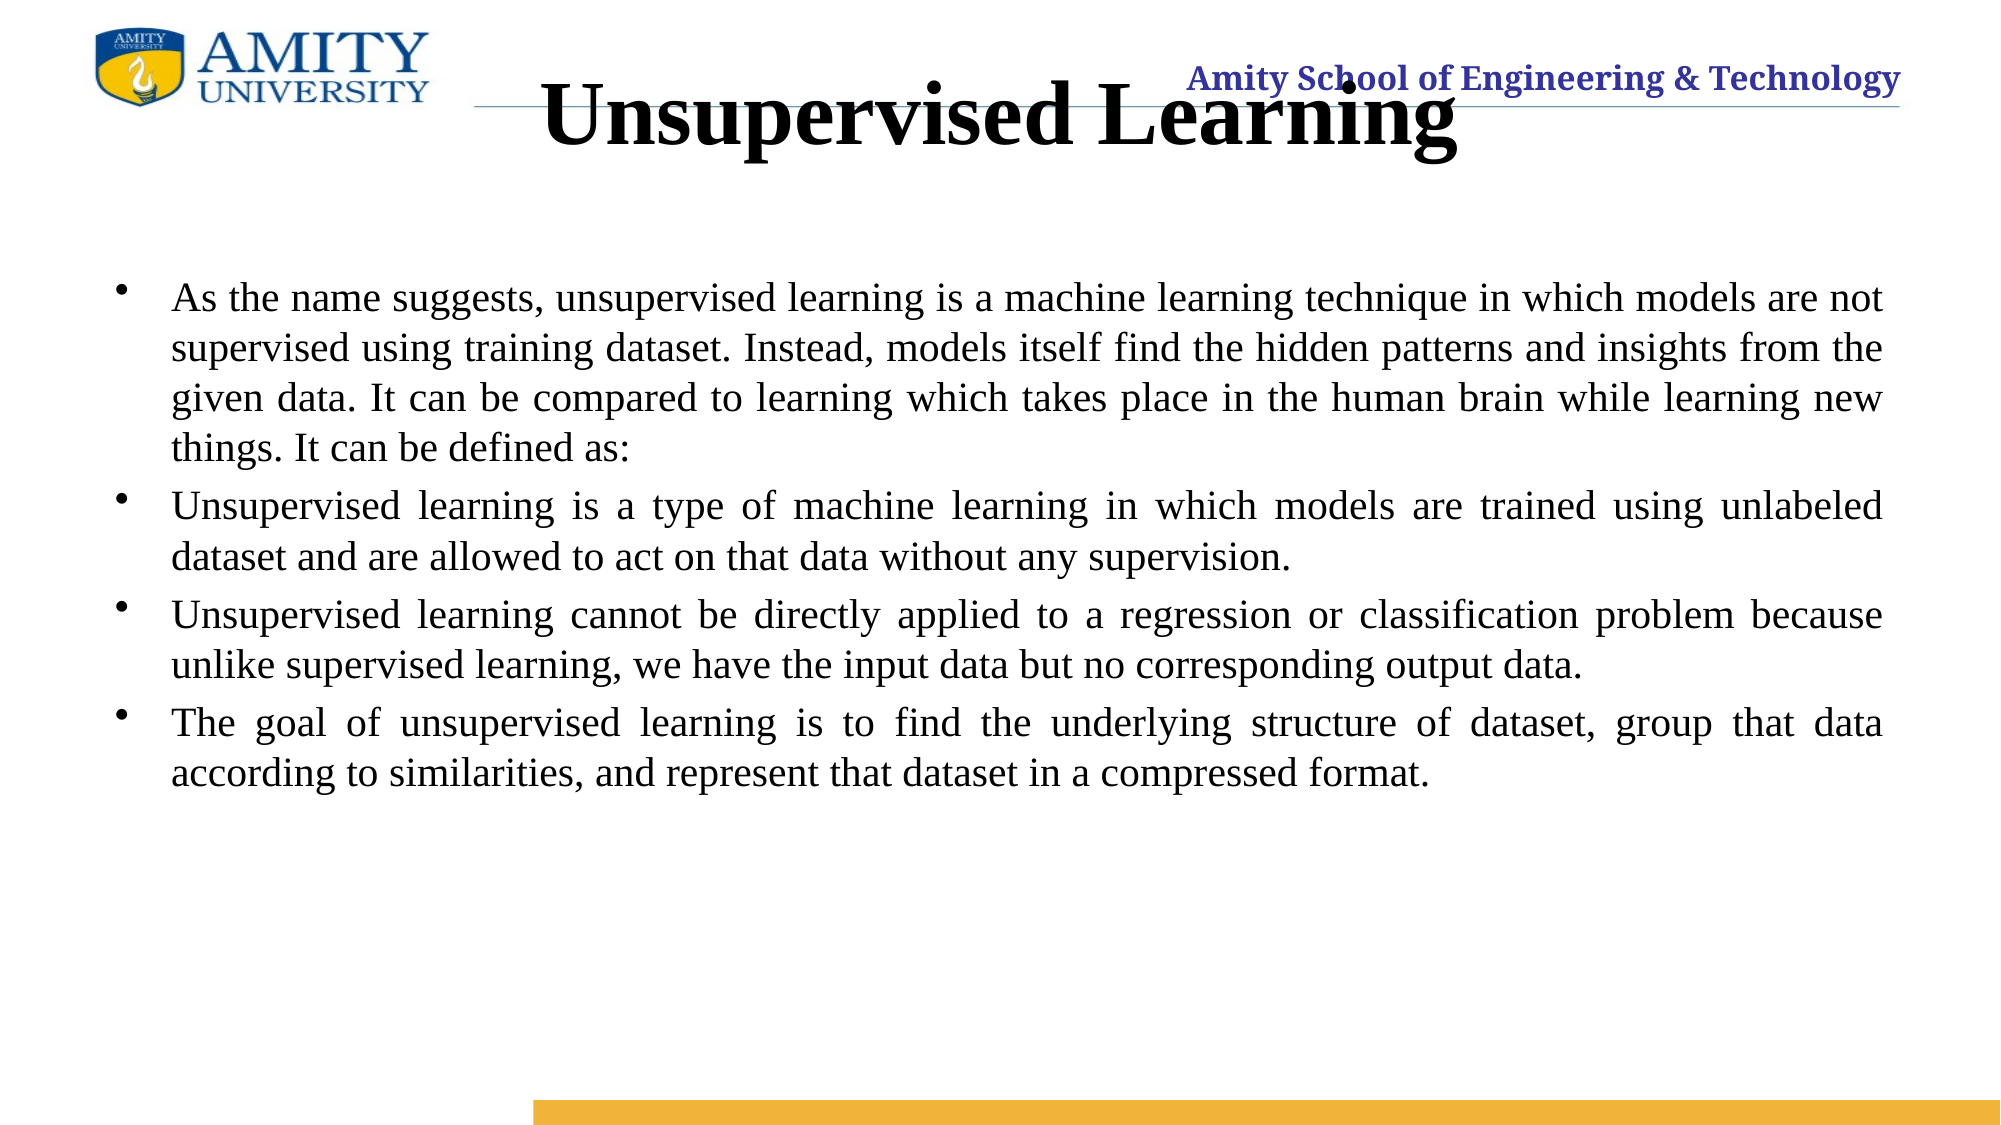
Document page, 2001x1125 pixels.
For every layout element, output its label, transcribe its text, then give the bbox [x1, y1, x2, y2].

list As the name suggests, unsupervised learning is a machine learning technique in which models are not supervised using training dataset. Instead, models itself find the hidden patterns and insights from the given data. It can be compared to learning which takes place in the human brain while learning new things. It can be defined as: Unsupervised learning is a type of machine learning in which models are trained using unlabeled dataset and are allowed to act on that data without any supervision. Unsupervised learning cannot be directly applied to a regression or classification problem because unlike supervised learning, we have the input data but no corresponding output data. The goal of unsupervised learning is to find the underlying structure of dataset, group that data according to similarities, and represent that dataset in a compressed format. [99, 262, 1900, 1005]
picture [0, 0, 1999, 137]
title Unsupervised Learning [99, 45, 1900, 233]
